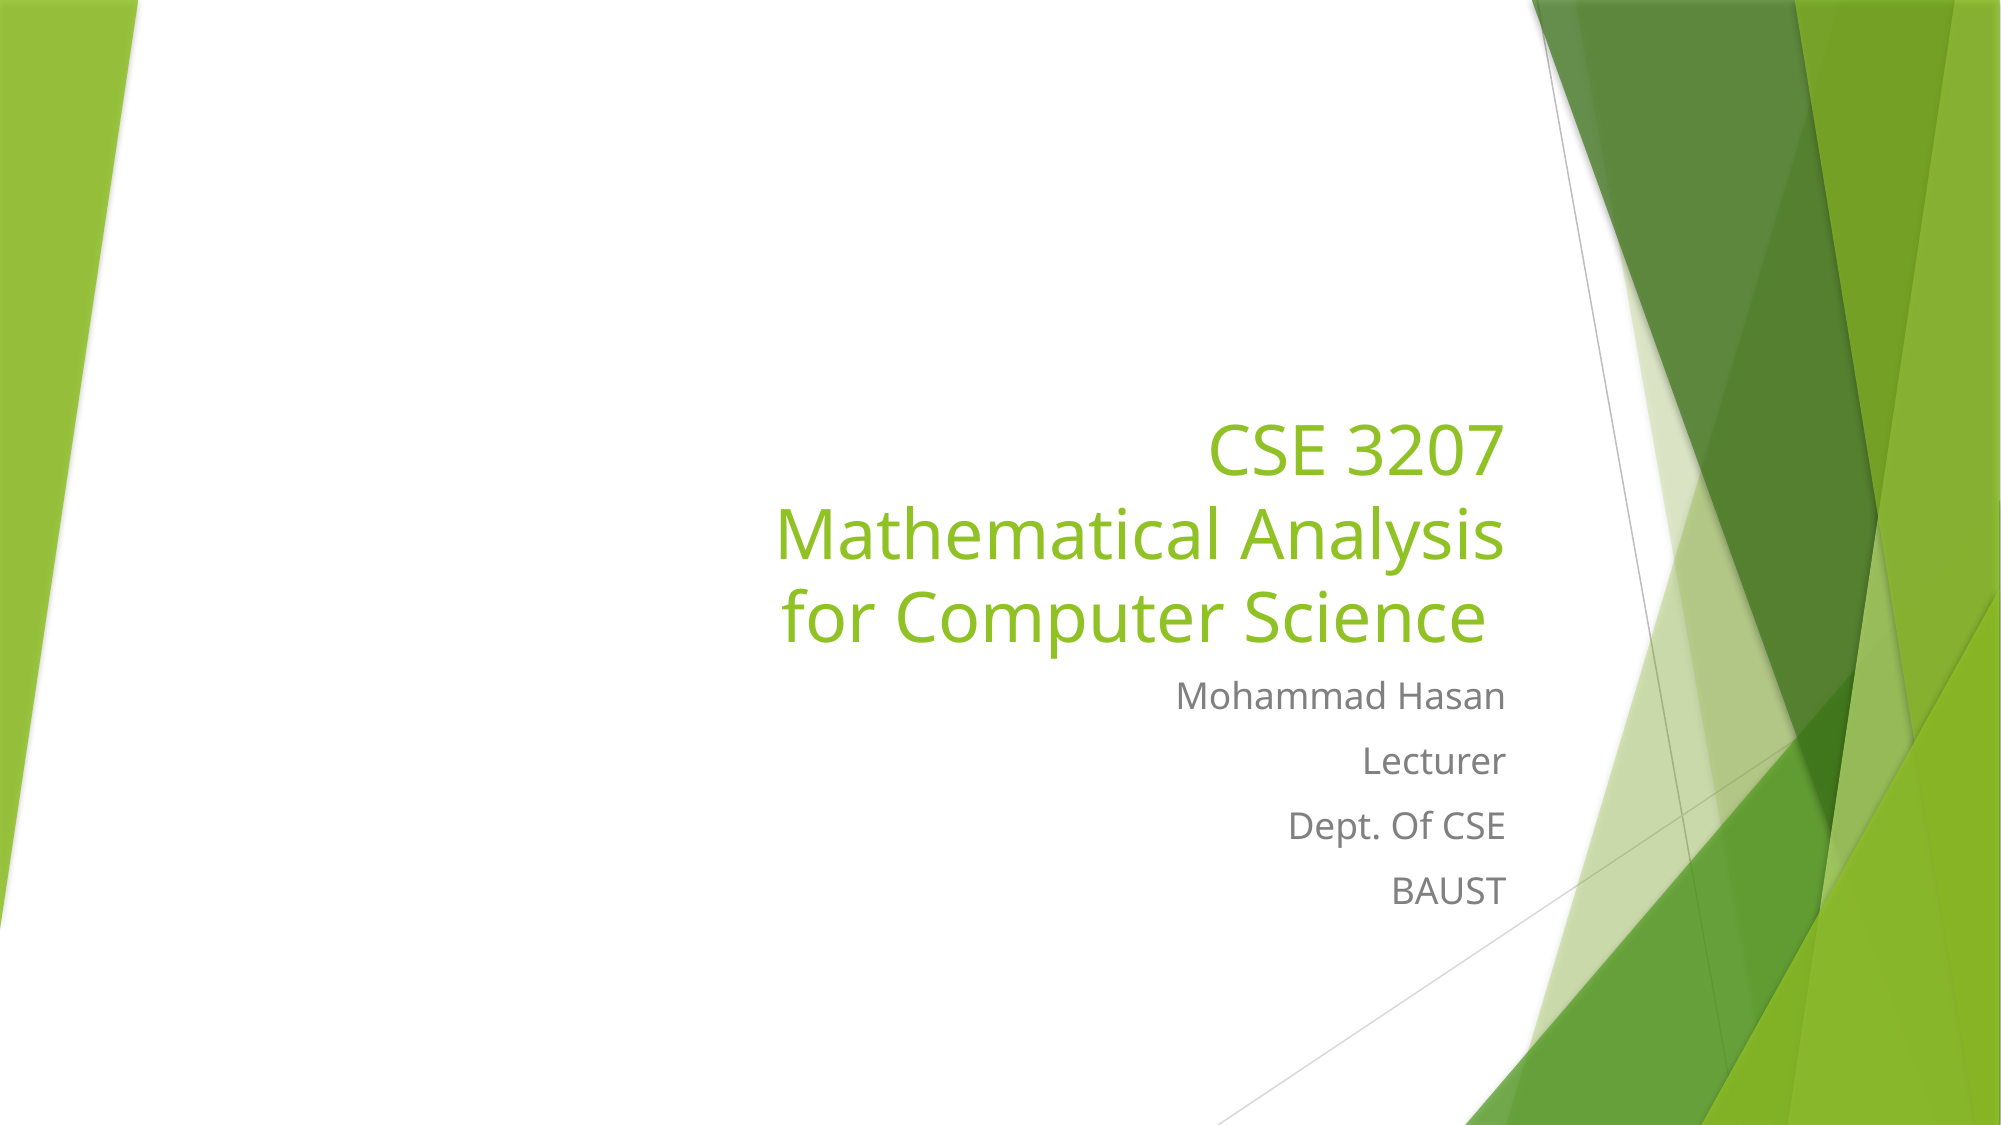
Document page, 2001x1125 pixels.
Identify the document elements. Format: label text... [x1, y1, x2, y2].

subtitle Mohammad Hasan Lecturer Dept. Of CSE BAUST [247, 664, 1522, 921]
title CSE 3207 Mathematical Analysis for Computer Science [247, 394, 1522, 664]
